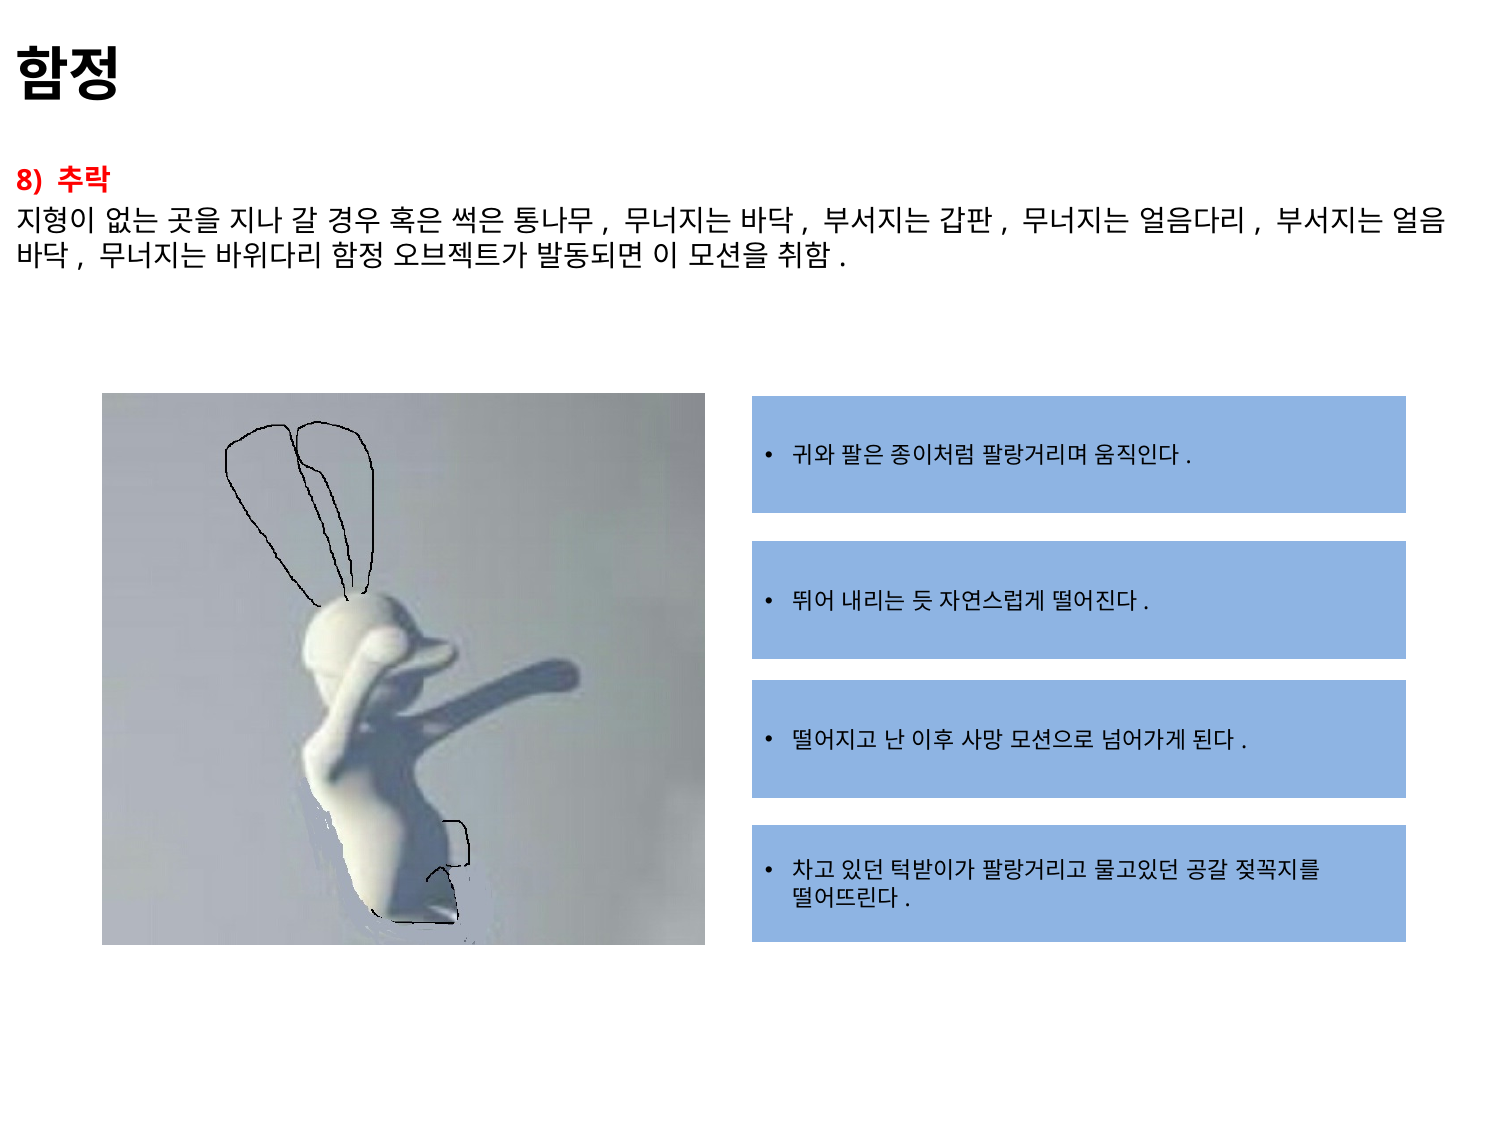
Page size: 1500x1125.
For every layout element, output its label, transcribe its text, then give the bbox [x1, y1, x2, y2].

picture [102, 393, 705, 945]
text_box 귀와 팔은 종이처럼 팔랑거리며 움직인다. [748, 392, 1411, 518]
text_box 떨어지고 난 이후 사망 모션으로 넘어가게 된다. [748, 676, 1411, 802]
list 8) 추락 지형이 없는 곳을 지나 갈 경우 혹은 썩은 통나무, 무너지는 바닥, 부서지는 갑판, 무너지는 얼음다리, 부서지는 얼음 바닥, 무너지는 바위다리 함정 오브젝트가 발동되면 이 모션을 취함. [1, 153, 1500, 350]
text_box 상4. [1162, 849, 1500, 971]
title 함정 [0, 0, 1500, 185]
text_box 차고 있던 턱받이가 팔랑거리고 물고있던 공갈 젖꼭지를 떨어뜨린다. [748, 820, 1411, 946]
text_box 뛰어 내리는 듯 자연스럽게 떨어진다. [748, 537, 1411, 663]
